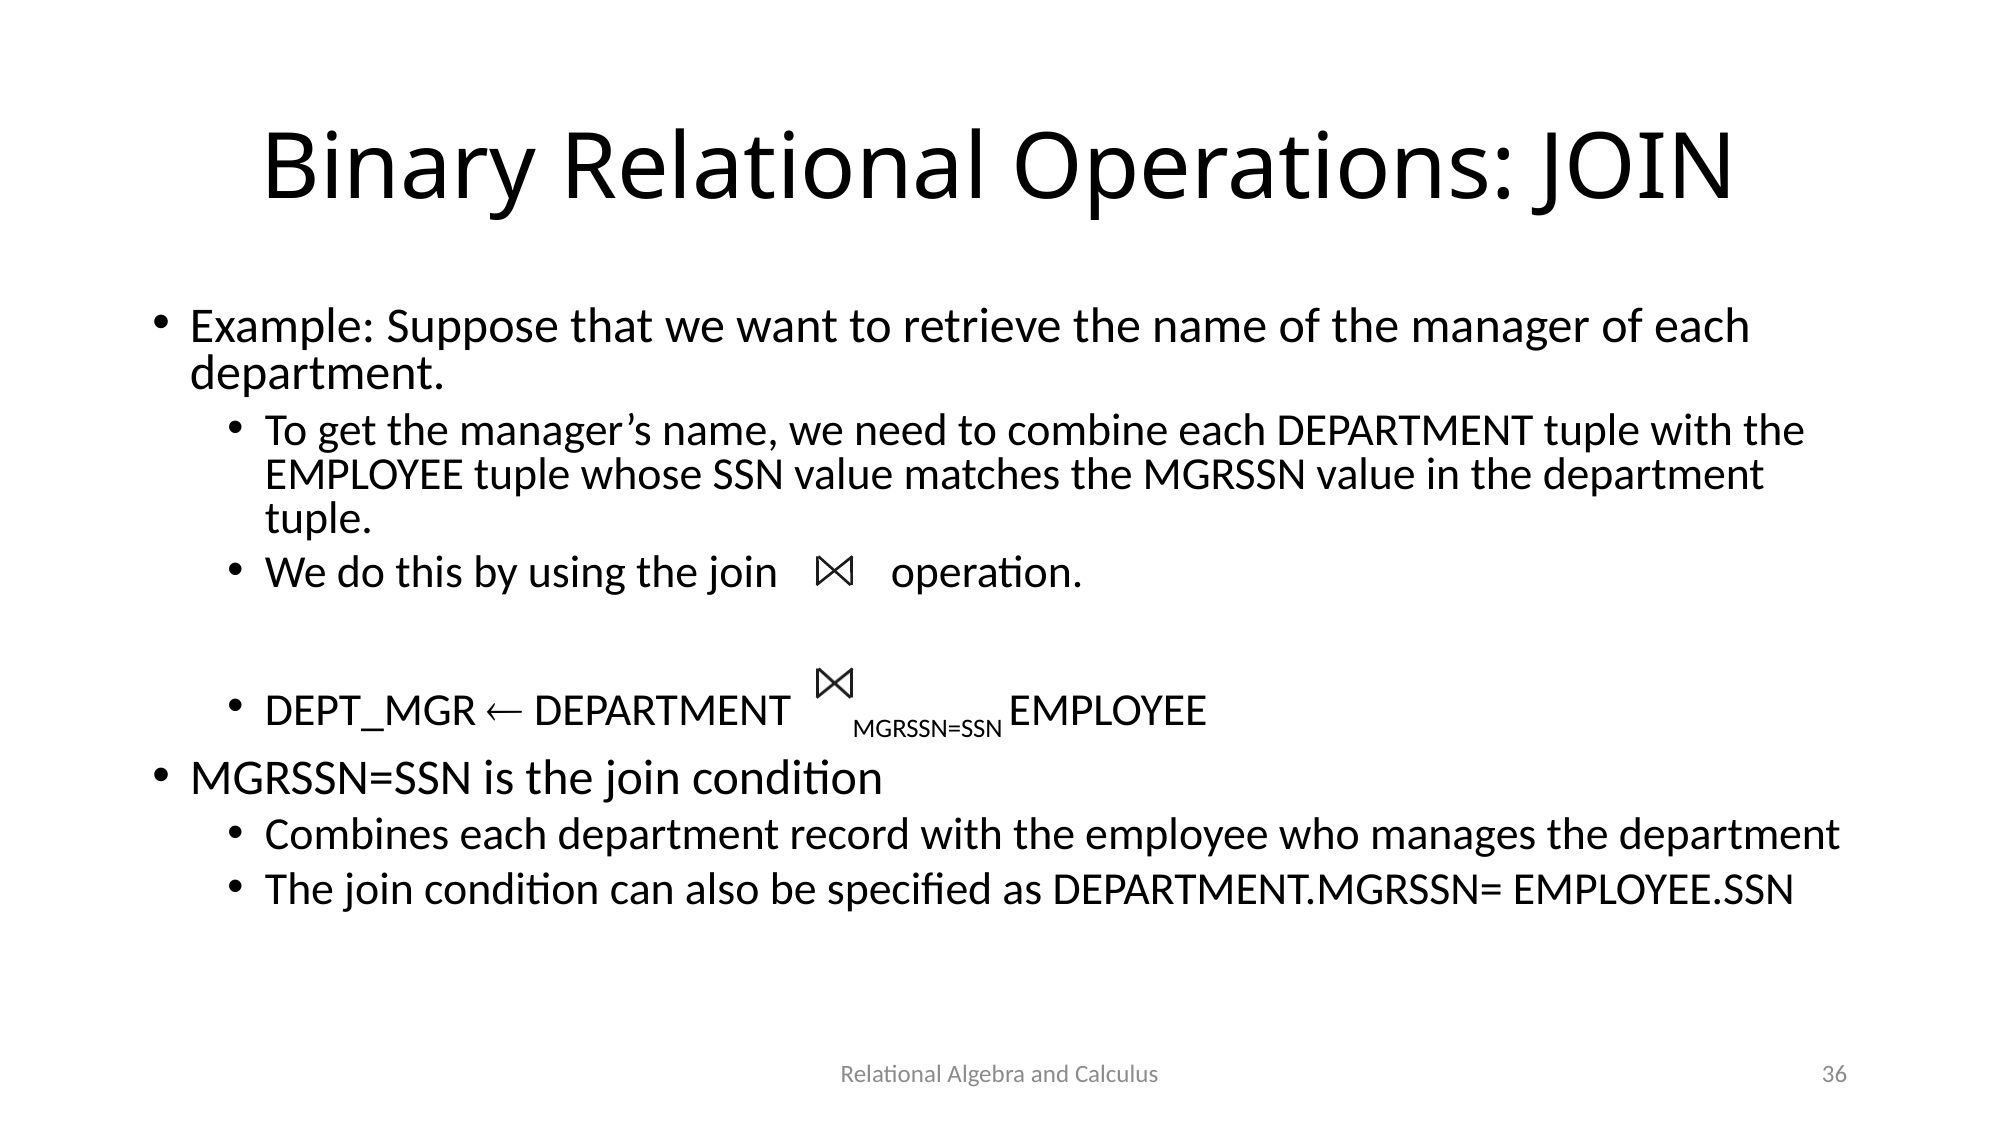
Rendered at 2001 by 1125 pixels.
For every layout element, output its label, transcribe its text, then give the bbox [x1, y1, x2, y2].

slide_number 36 [1412, 1042, 1863, 1103]
title Binary Relational Operations: JOIN [137, 59, 1863, 278]
footer Relational Algebra and Calculus [662, 1042, 1338, 1103]
picture [814, 667, 854, 699]
list Example: Suppose that we want to retrieve the name of the manager of each department. To get the manager’s name, we need to combine each DEPARTMENT tuple with the EMPLOYEE tuple whose SSN value matches the MGRSSN value in the department tuple. We do this by using the join operation. DEPT_MGR  DEPARTMENT MGRSSN=SSN EMPLOYEE MGRSSN=SSN is the join condition Combines each department record with the employee who manages the department The join condition can also be specified as DEPARTMENT.MGRSSN= EMPLOYEE.SSN [137, 296, 1863, 1011]
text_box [816, 556, 853, 585]
